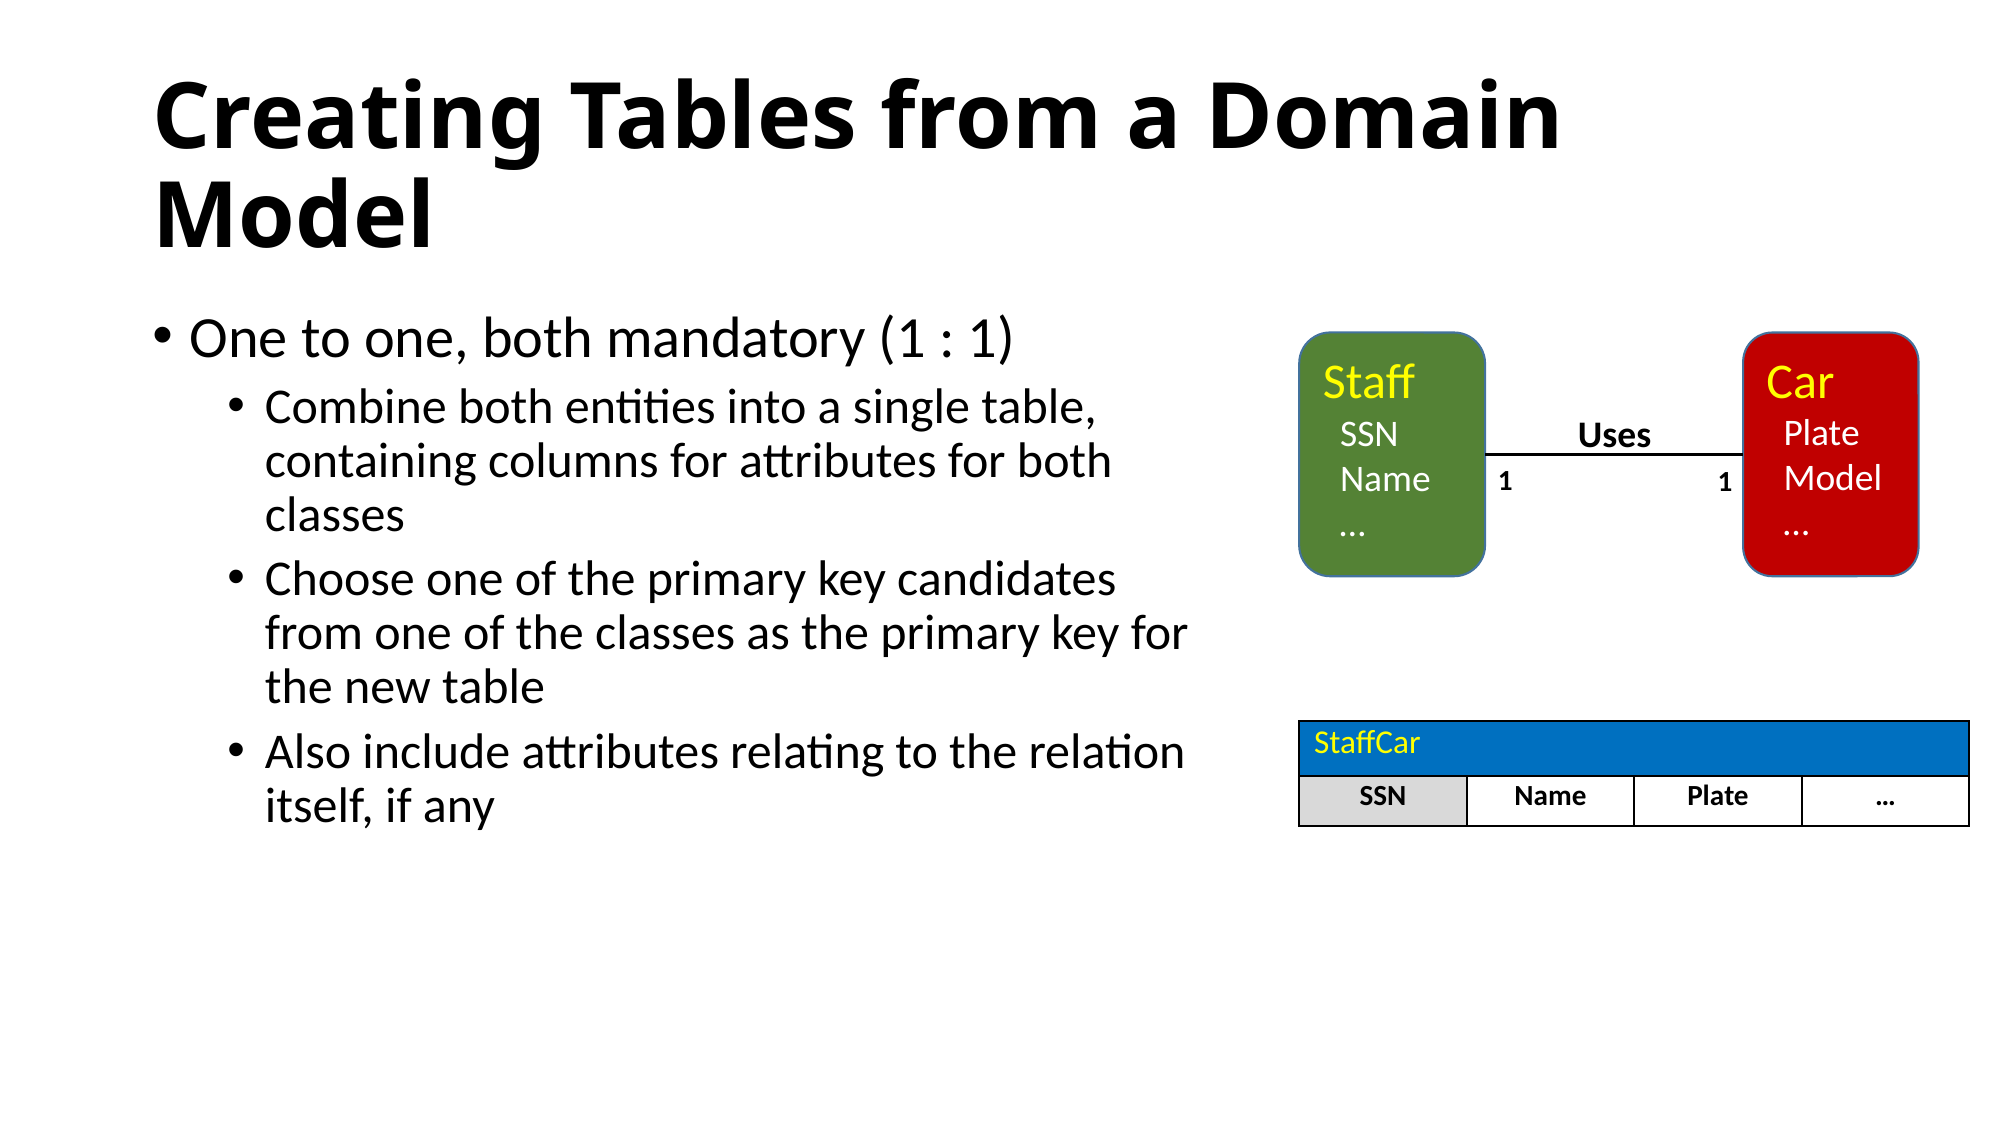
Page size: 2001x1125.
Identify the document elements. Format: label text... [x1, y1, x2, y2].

text_box 1 [1483, 454, 1528, 505]
table_cell Name [1468, 777, 1633, 825]
text_box Uses [1563, 402, 1667, 454]
text_box Uses [1563, 455, 1667, 463]
title Creating Tables from a Domain Model [137, 59, 1863, 278]
list One to one, both mandatory (1 : 1) Combine both entities into a single table, containing columns for attributes for both classes Choose one of the primary key candidates from one of the classes as the primary key for the new table Also include attributes relating to the relation itself, if any [137, 299, 1210, 1014]
text_box Staff SSN Name … [1298, 331, 1487, 578]
text_box Car Plate Model … [1742, 331, 1920, 578]
table_cell SSN [1300, 777, 1466, 825]
table_cell … [1803, 777, 1968, 825]
table_cell Plate [1635, 777, 1801, 825]
text_box 1 [1702, 454, 1748, 505]
table_header StaffCar [1300, 722, 1968, 775]
